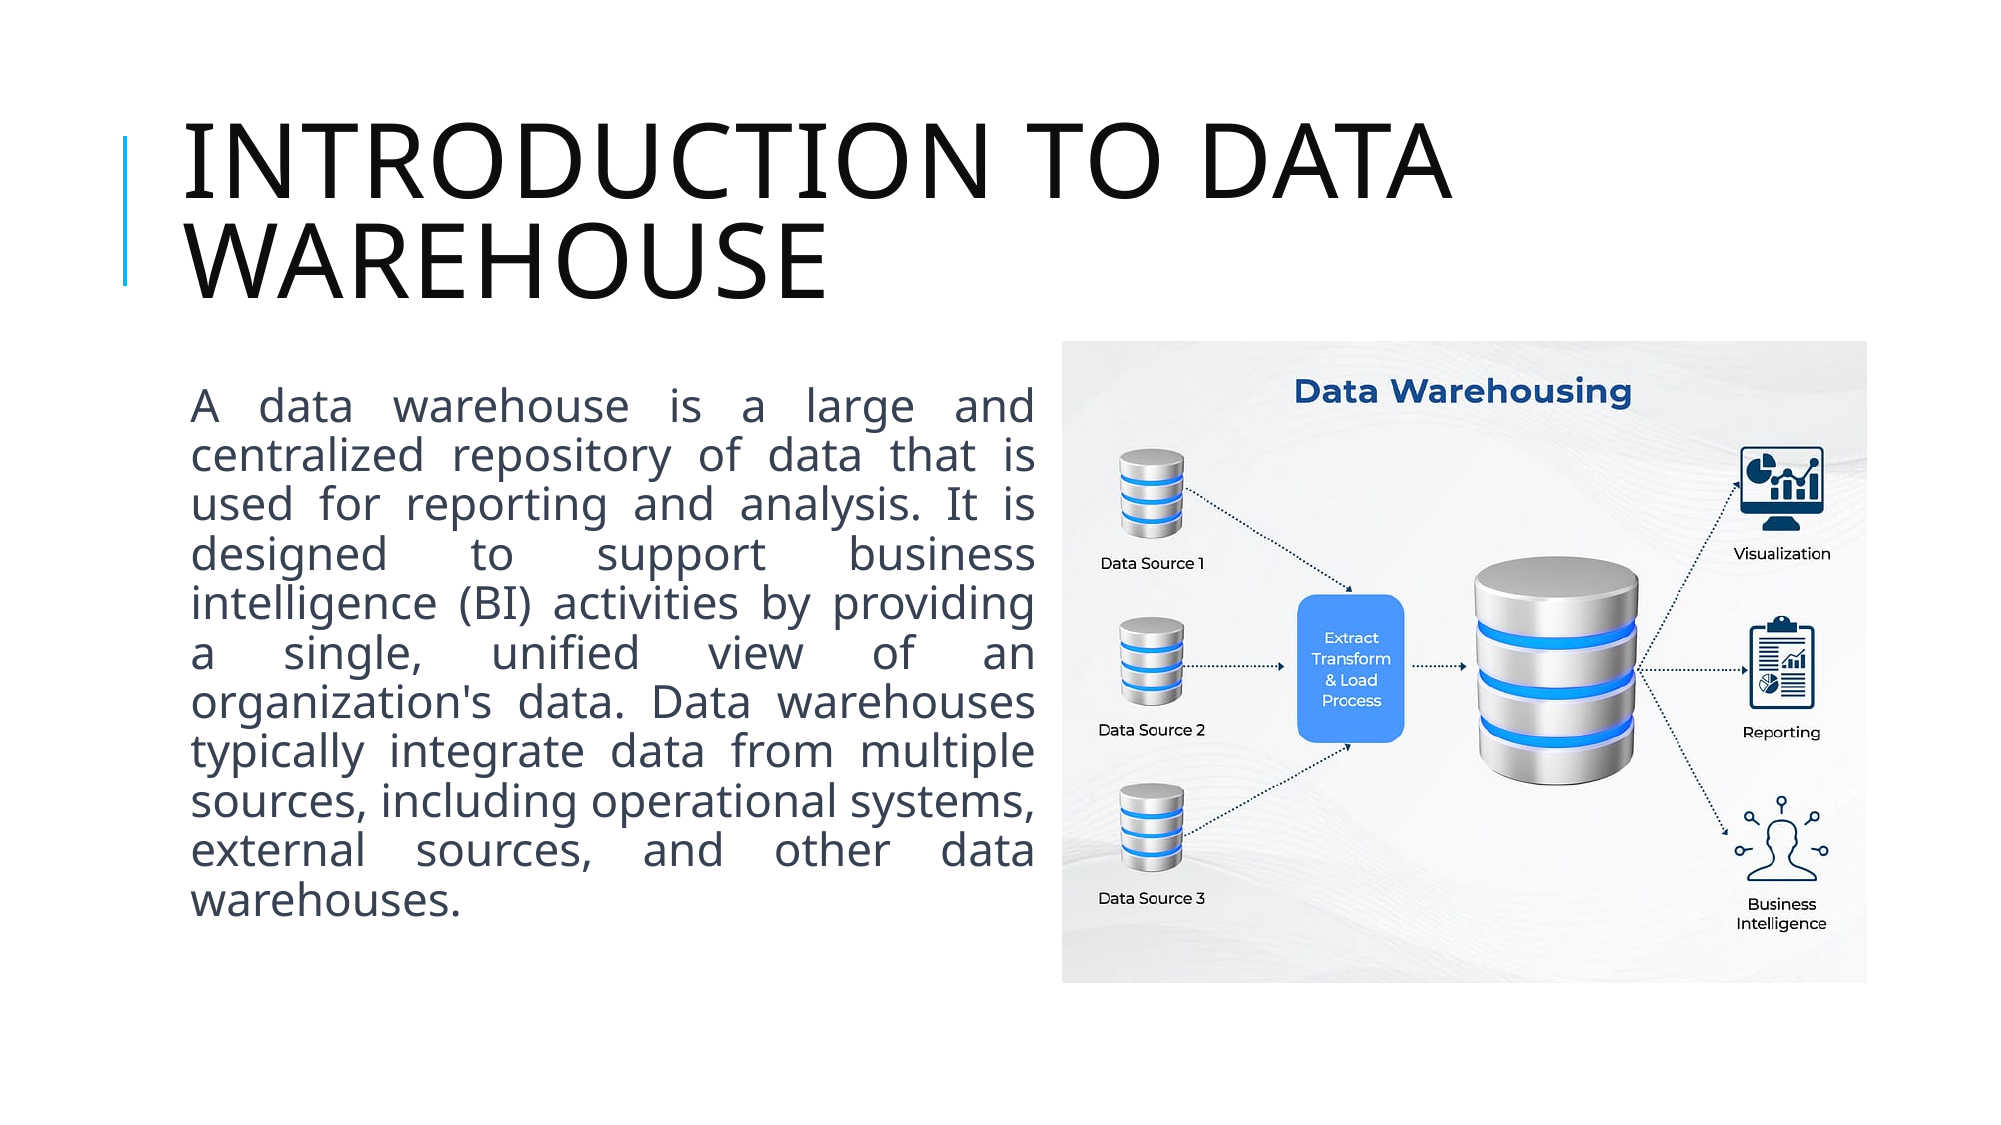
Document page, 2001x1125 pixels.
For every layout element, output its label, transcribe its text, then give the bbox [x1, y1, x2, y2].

picture [1062, 341, 1867, 983]
list A data warehouse is a large and centralized repository of data that is used for reporting and analysis. It is designed to support business intelligence (BI) activities by providing a single, unified view of an organization's data. Data warehouses typically integrate data from multiple sources, including operational systems, external sources, and other data warehouses. [168, 375, 1045, 1035]
title Introduction to Data Warehouse [168, 96, 1763, 342]
